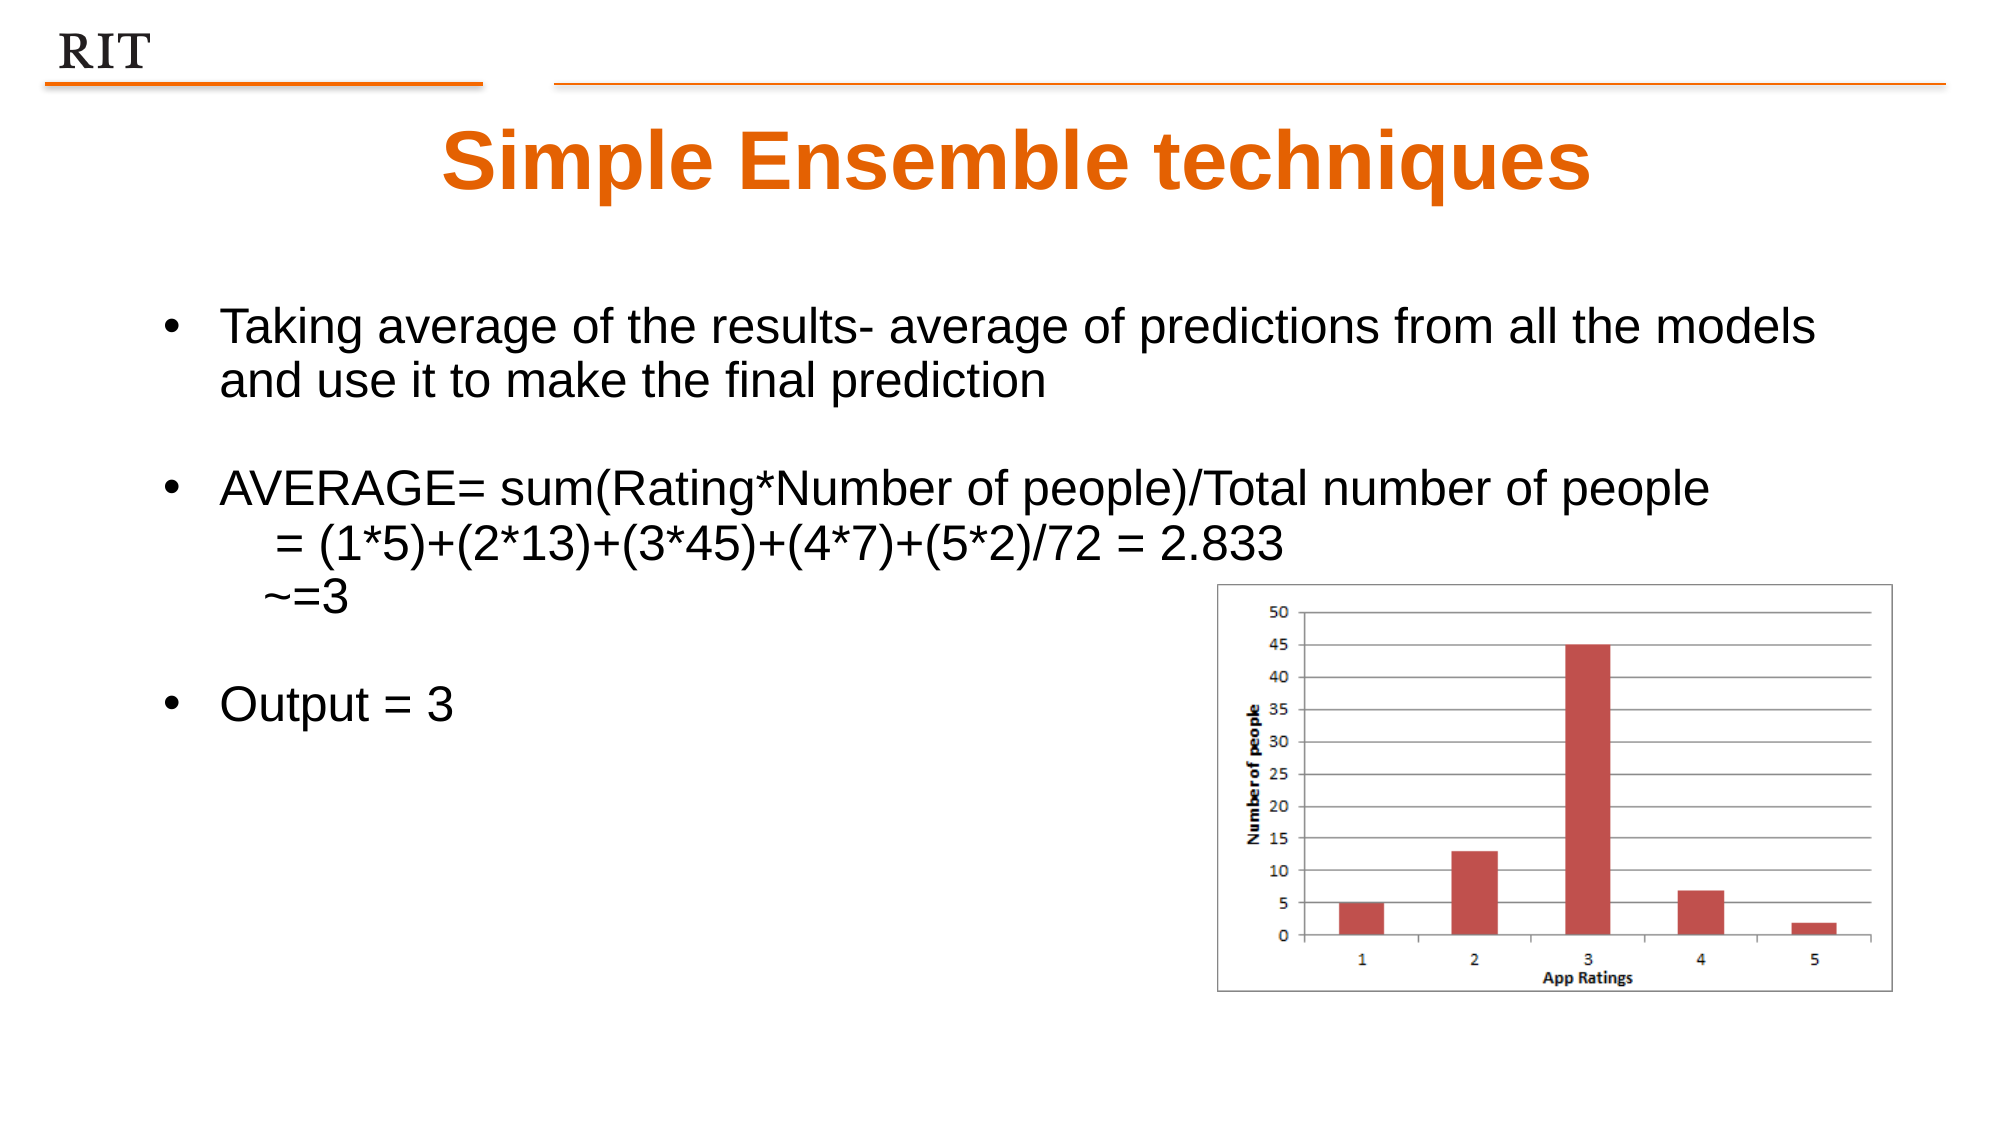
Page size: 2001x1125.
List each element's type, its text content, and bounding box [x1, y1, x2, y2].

text_box Taking average of the results- average of predictions from all the models and use it to make the final prediction AVERAGE= sum(Rating*Number of people)/Total number of people = (1*5)+(2*13)+(3*45)+(4*7)+(5*2)/72 = 2.833 ~=3 Output = 3 [143, 280, 1892, 966]
picture [1217, 584, 1893, 992]
title Simple Ensemble techniques [117, 114, 1918, 198]
